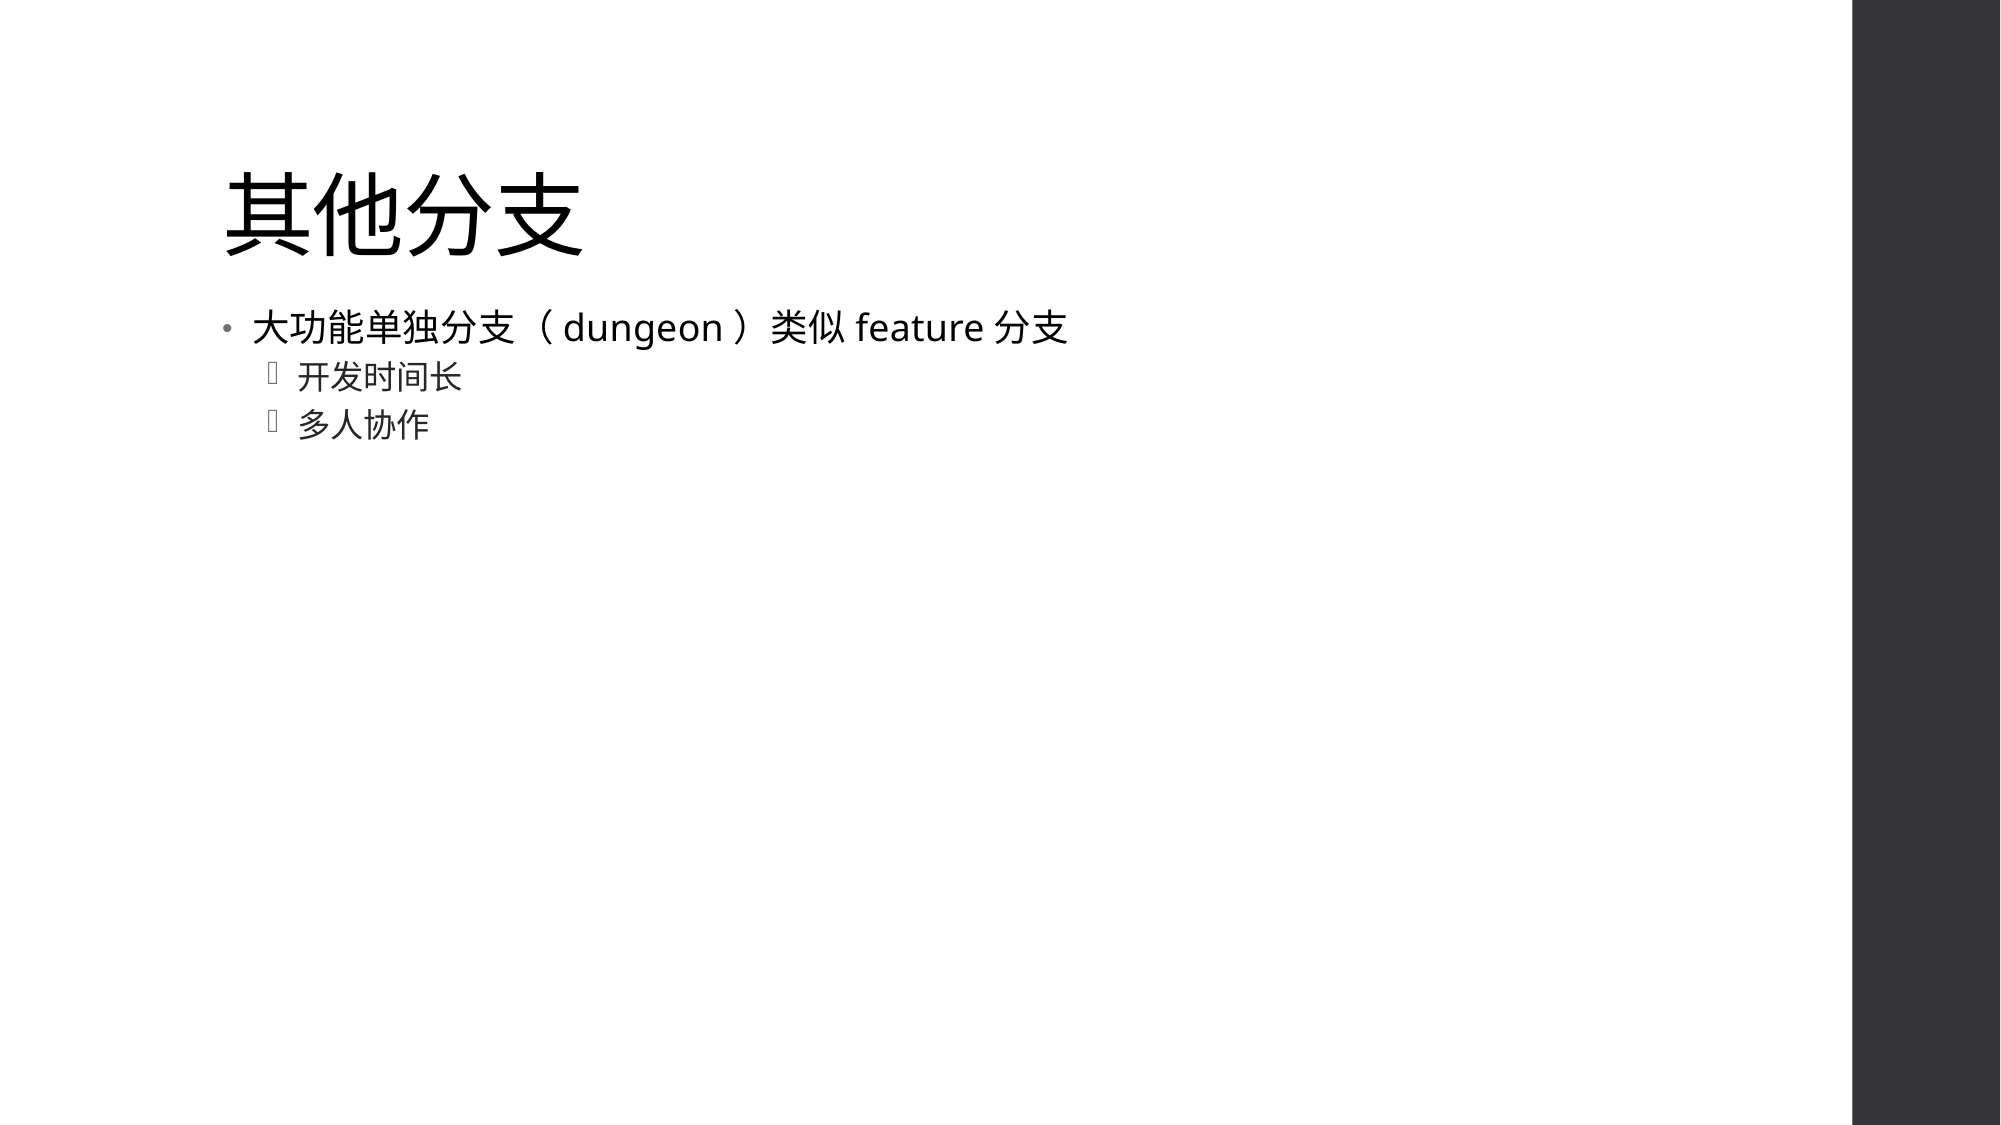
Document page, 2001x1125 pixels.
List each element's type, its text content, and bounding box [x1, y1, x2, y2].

title 其他分支 [206, 60, 1797, 278]
list 大功能单独分支（dungeon）类似feature分支 开发时间长 多人协作 [206, 299, 1617, 1014]
